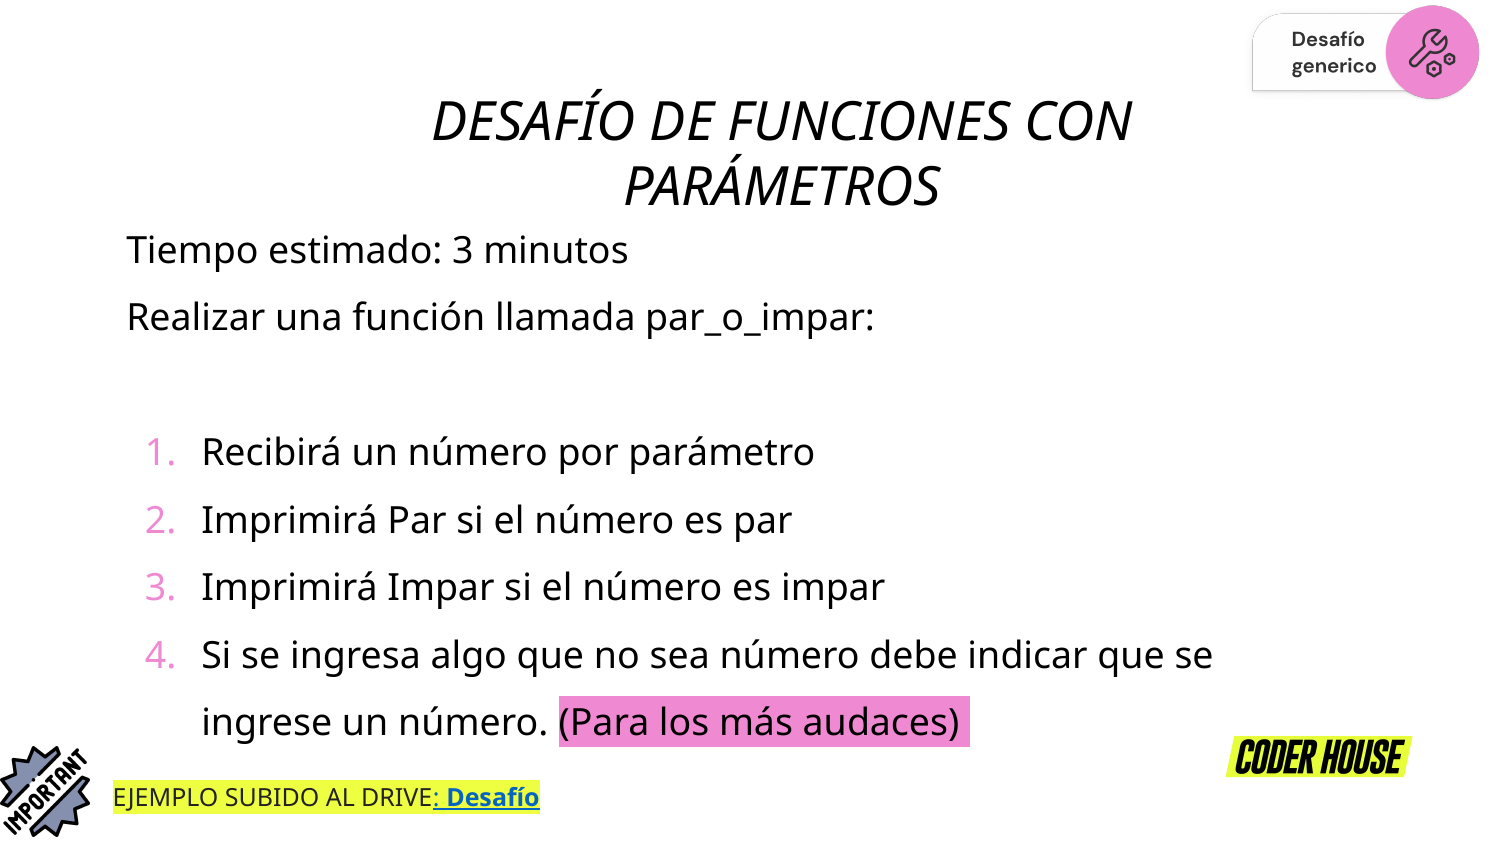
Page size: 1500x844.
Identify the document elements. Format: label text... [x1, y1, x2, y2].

text_box Tiempo estimado: 3 minutos Realizar una función llamada par_o_impar: Recibirá un número por parámetro Imprimirá Par si el número es par Imprimirá Impar si el número es impar Si se ingresa algo que no sea número debe indicar que se ingrese un número. (Para los más audaces) [111, 188, 1327, 765]
picture [1221, 728, 1417, 784]
picture [1231, 0, 1500, 106]
picture [0, 746, 90, 837]
text_box DESAFÍO DE FUNCIONES CON PARÁMETROS [358, 71, 1207, 164]
text_box EJEMPLO SUBIDO AL DRIVE: Desafío [97, 761, 970, 831]
